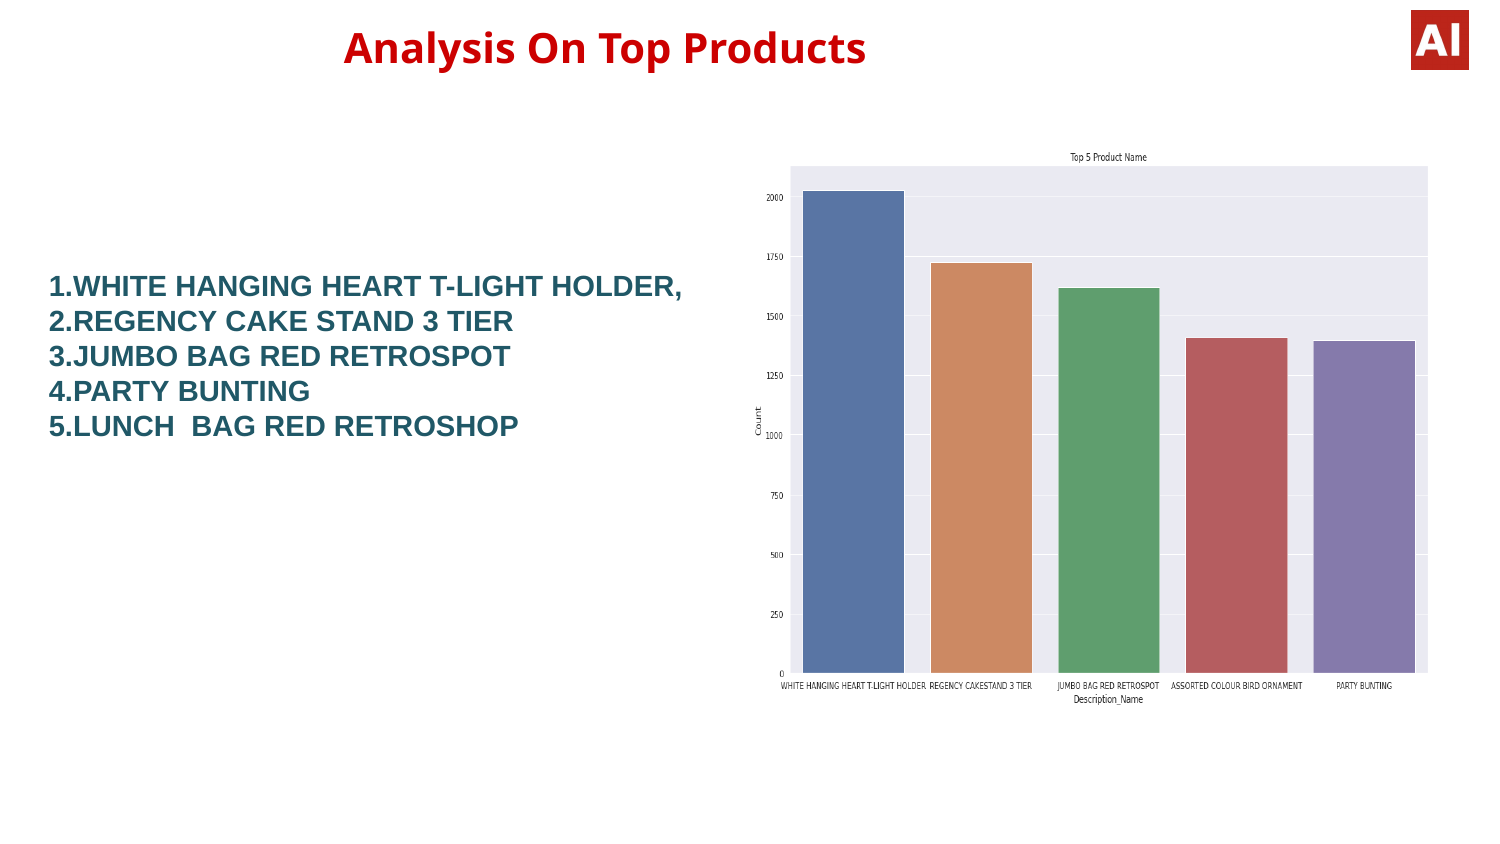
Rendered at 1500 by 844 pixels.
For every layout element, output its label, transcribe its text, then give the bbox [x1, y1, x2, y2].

text_box 1.WHITE HANGING HEART T-LIGHT HOLDER, 2.REGENCY CAKE STAND 3 TIER 3.JUMBO BAG RED RETROSPOT 4.PARTY BUNTING 5.LUNCH BAG RED RETROSHOP [48, 241, 731, 469]
picture [749, 146, 1432, 710]
picture [1411, 10, 1469, 70]
title Analysis On Top Products [300, 21, 1250, 163]
